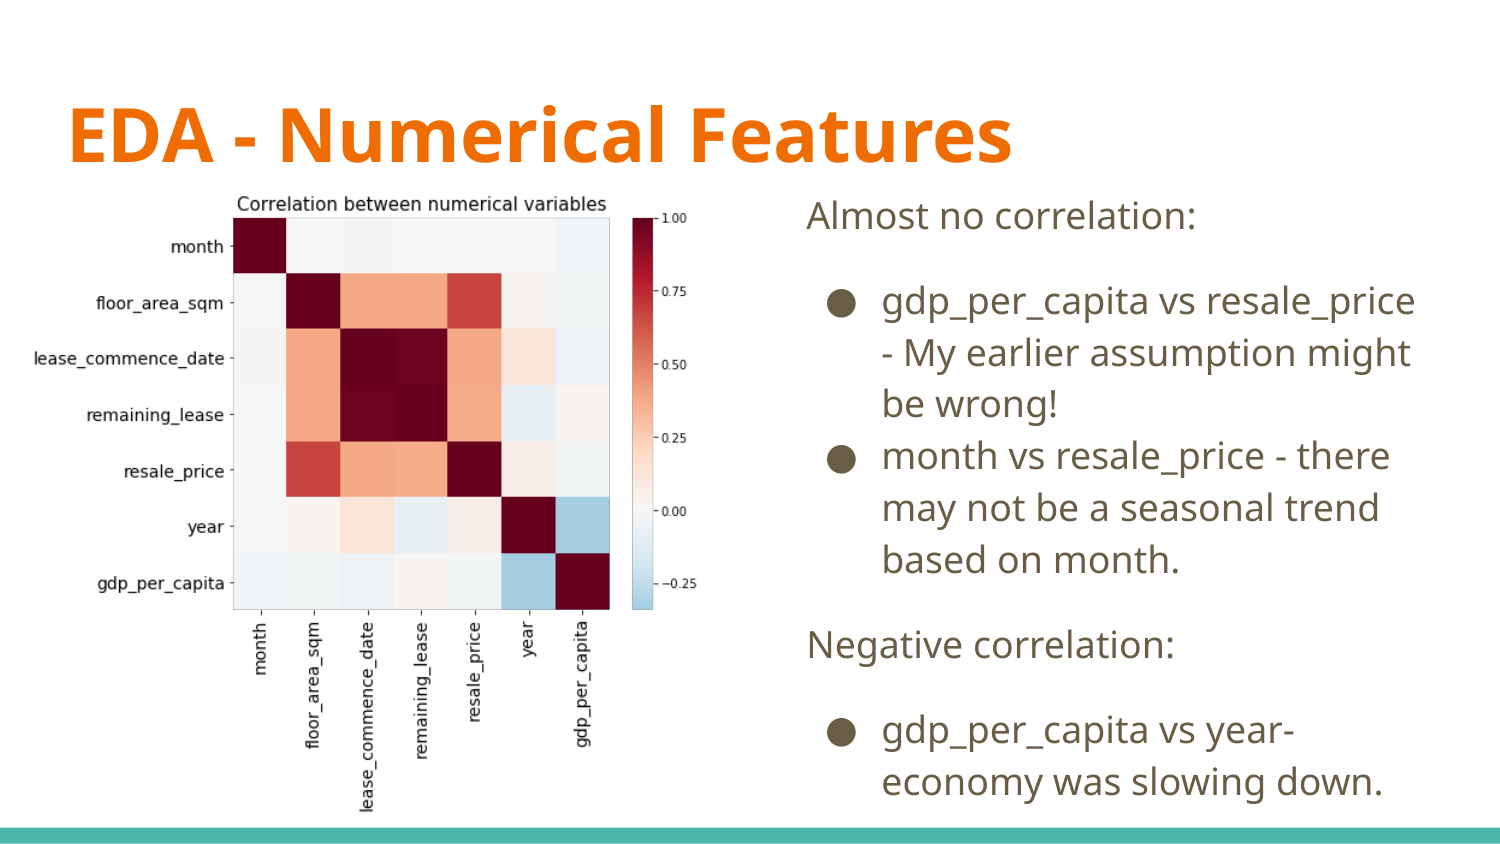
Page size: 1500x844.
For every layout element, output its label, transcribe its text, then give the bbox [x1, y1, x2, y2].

picture [24, 188, 706, 819]
title EDA - Numerical Features [51, 72, 1449, 189]
list Almost no correlation: gdp_per_capita vs resale_price - My earlier assumption might be wrong! month vs resale_price - there may not be a seasonal trend based on month. Negative correlation: gdp_per_capita vs year- economy was slowing down. [791, 170, 1449, 712]
